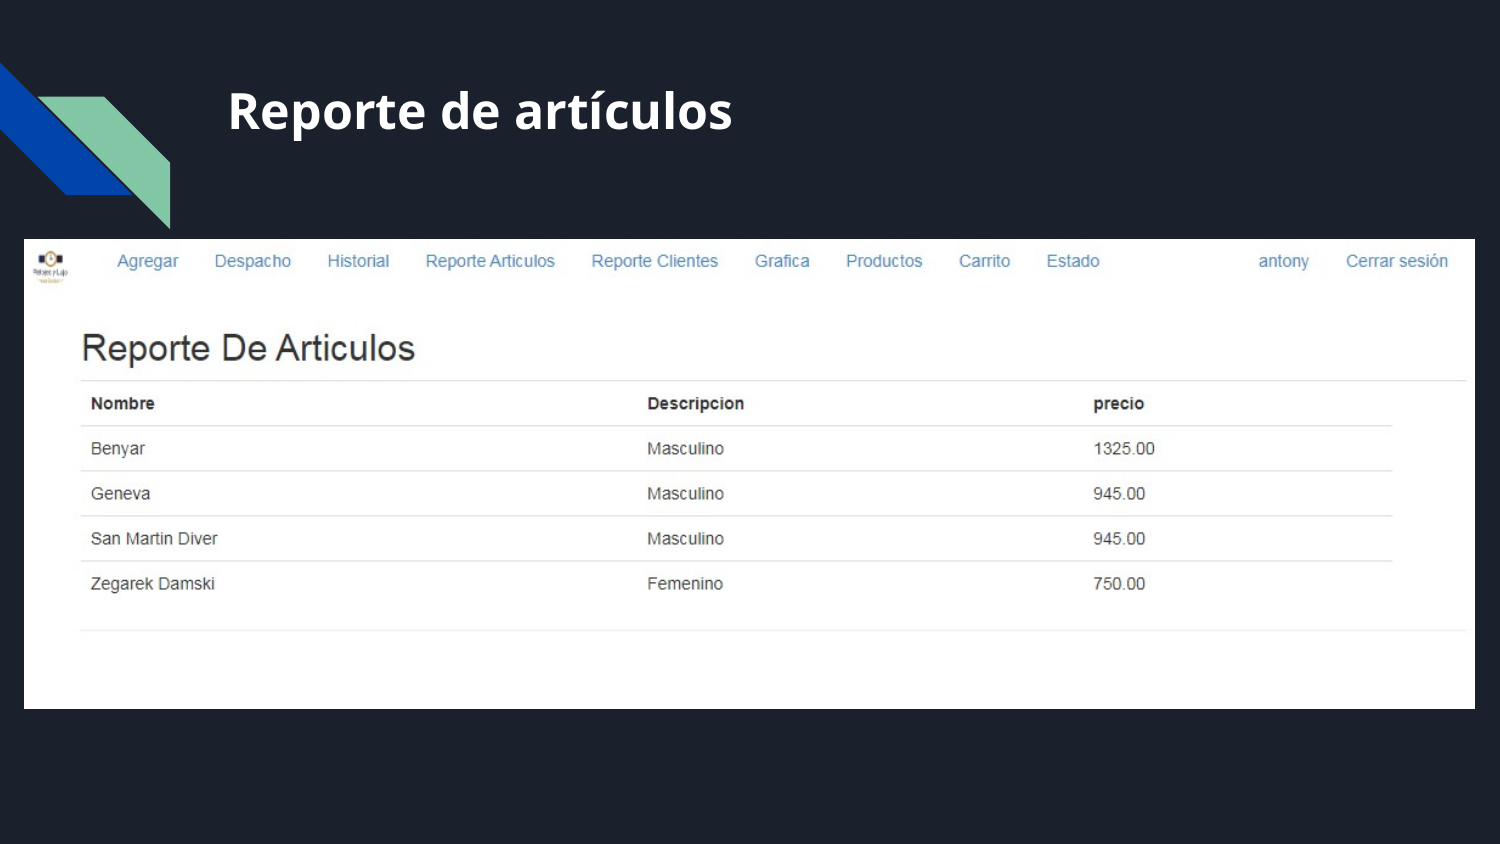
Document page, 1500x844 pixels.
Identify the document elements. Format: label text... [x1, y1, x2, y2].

title Reporte de artículos [212, 64, 1368, 215]
picture [24, 239, 1476, 709]
